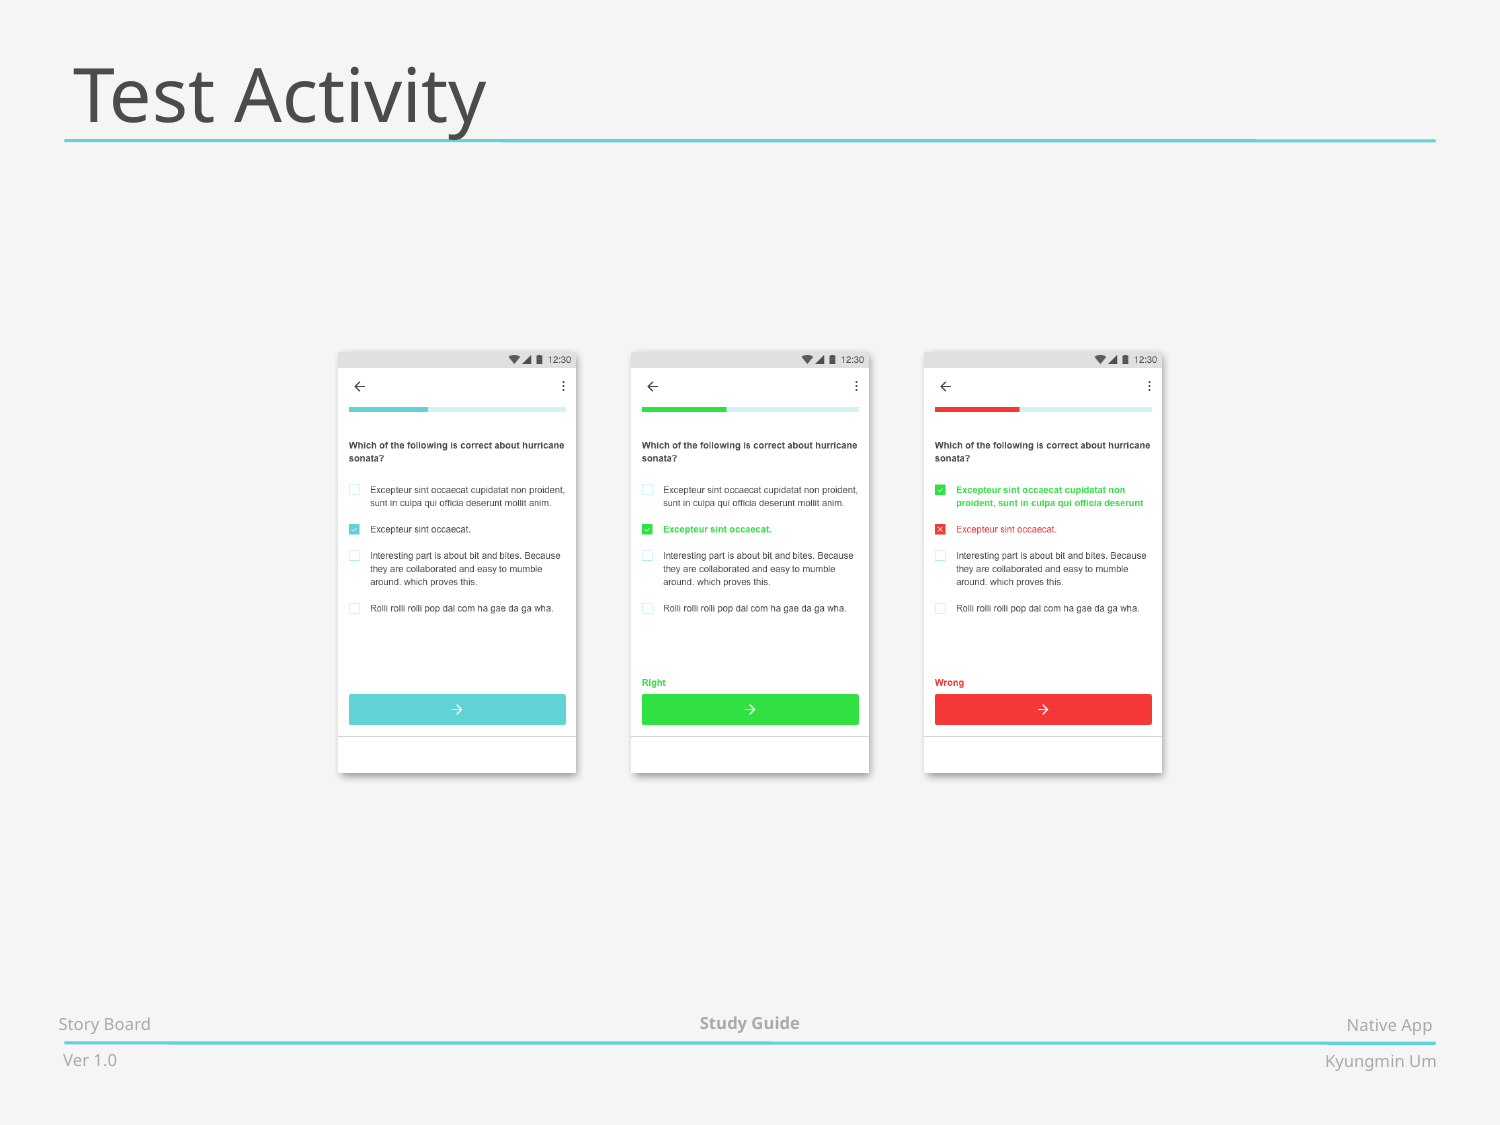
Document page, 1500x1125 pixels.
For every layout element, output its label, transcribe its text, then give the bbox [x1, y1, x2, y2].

title Test Activity [58, 40, 1418, 146]
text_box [338, 352, 1162, 773]
